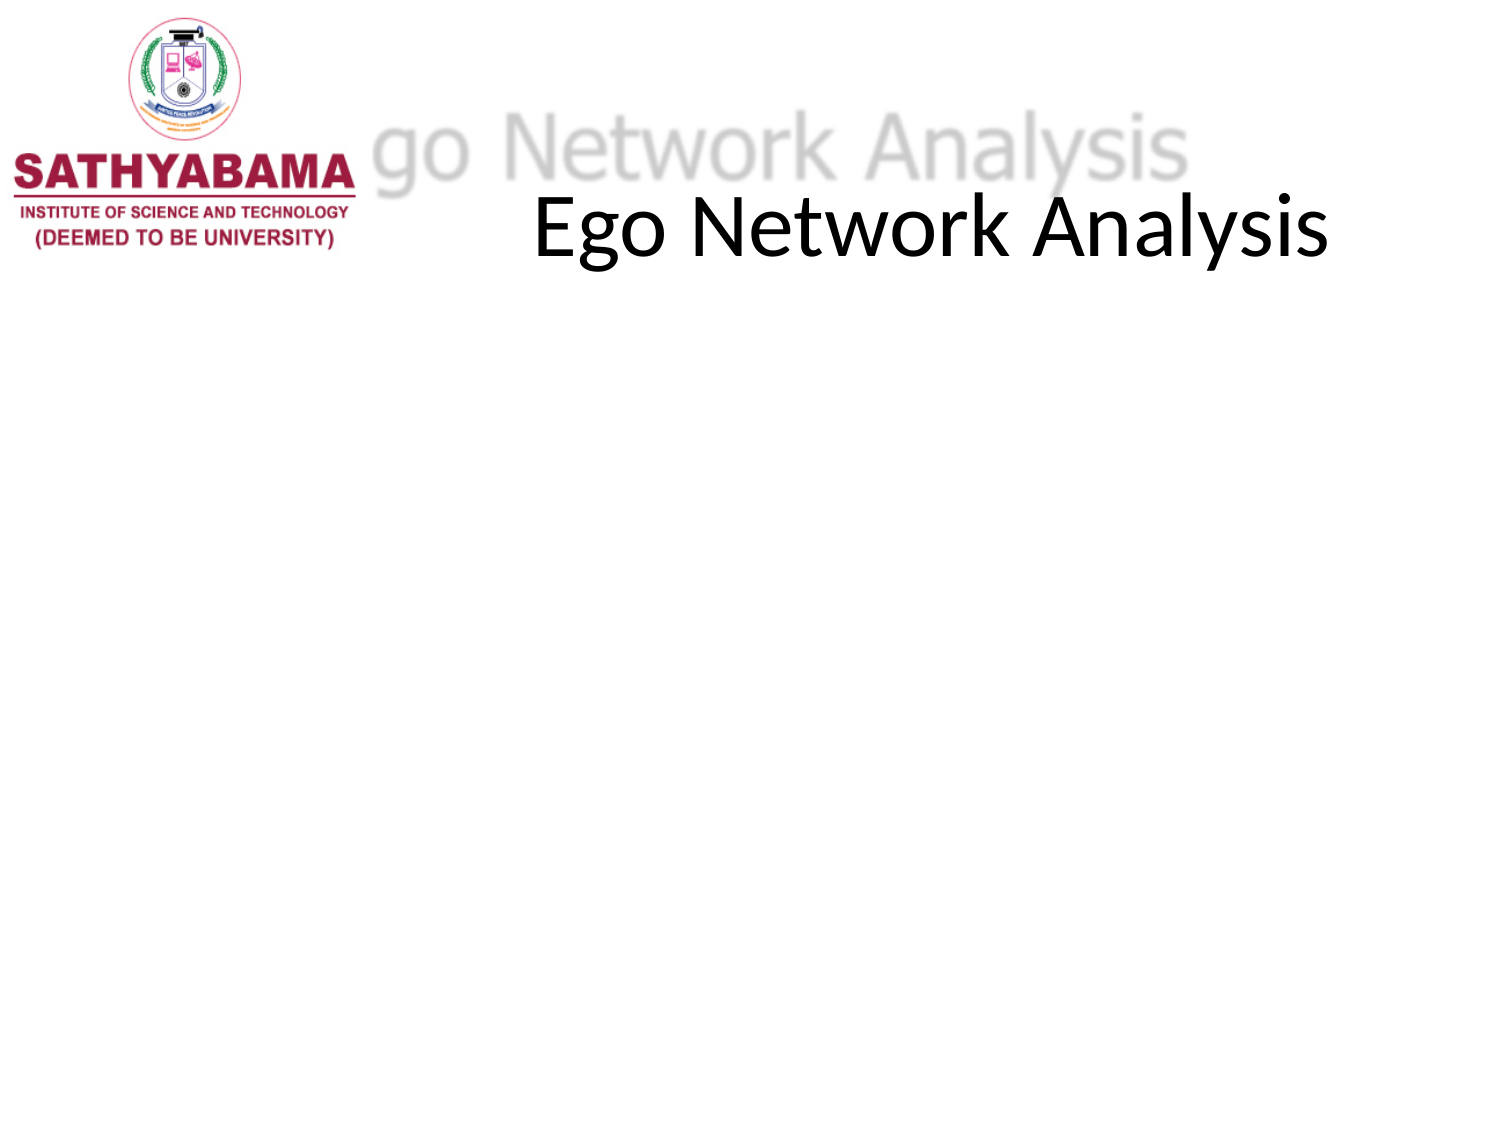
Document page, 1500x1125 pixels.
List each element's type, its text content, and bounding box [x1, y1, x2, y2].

picture [0, 0, 1199, 258]
title Ego Network Analysis [425, 124, 1438, 315]
